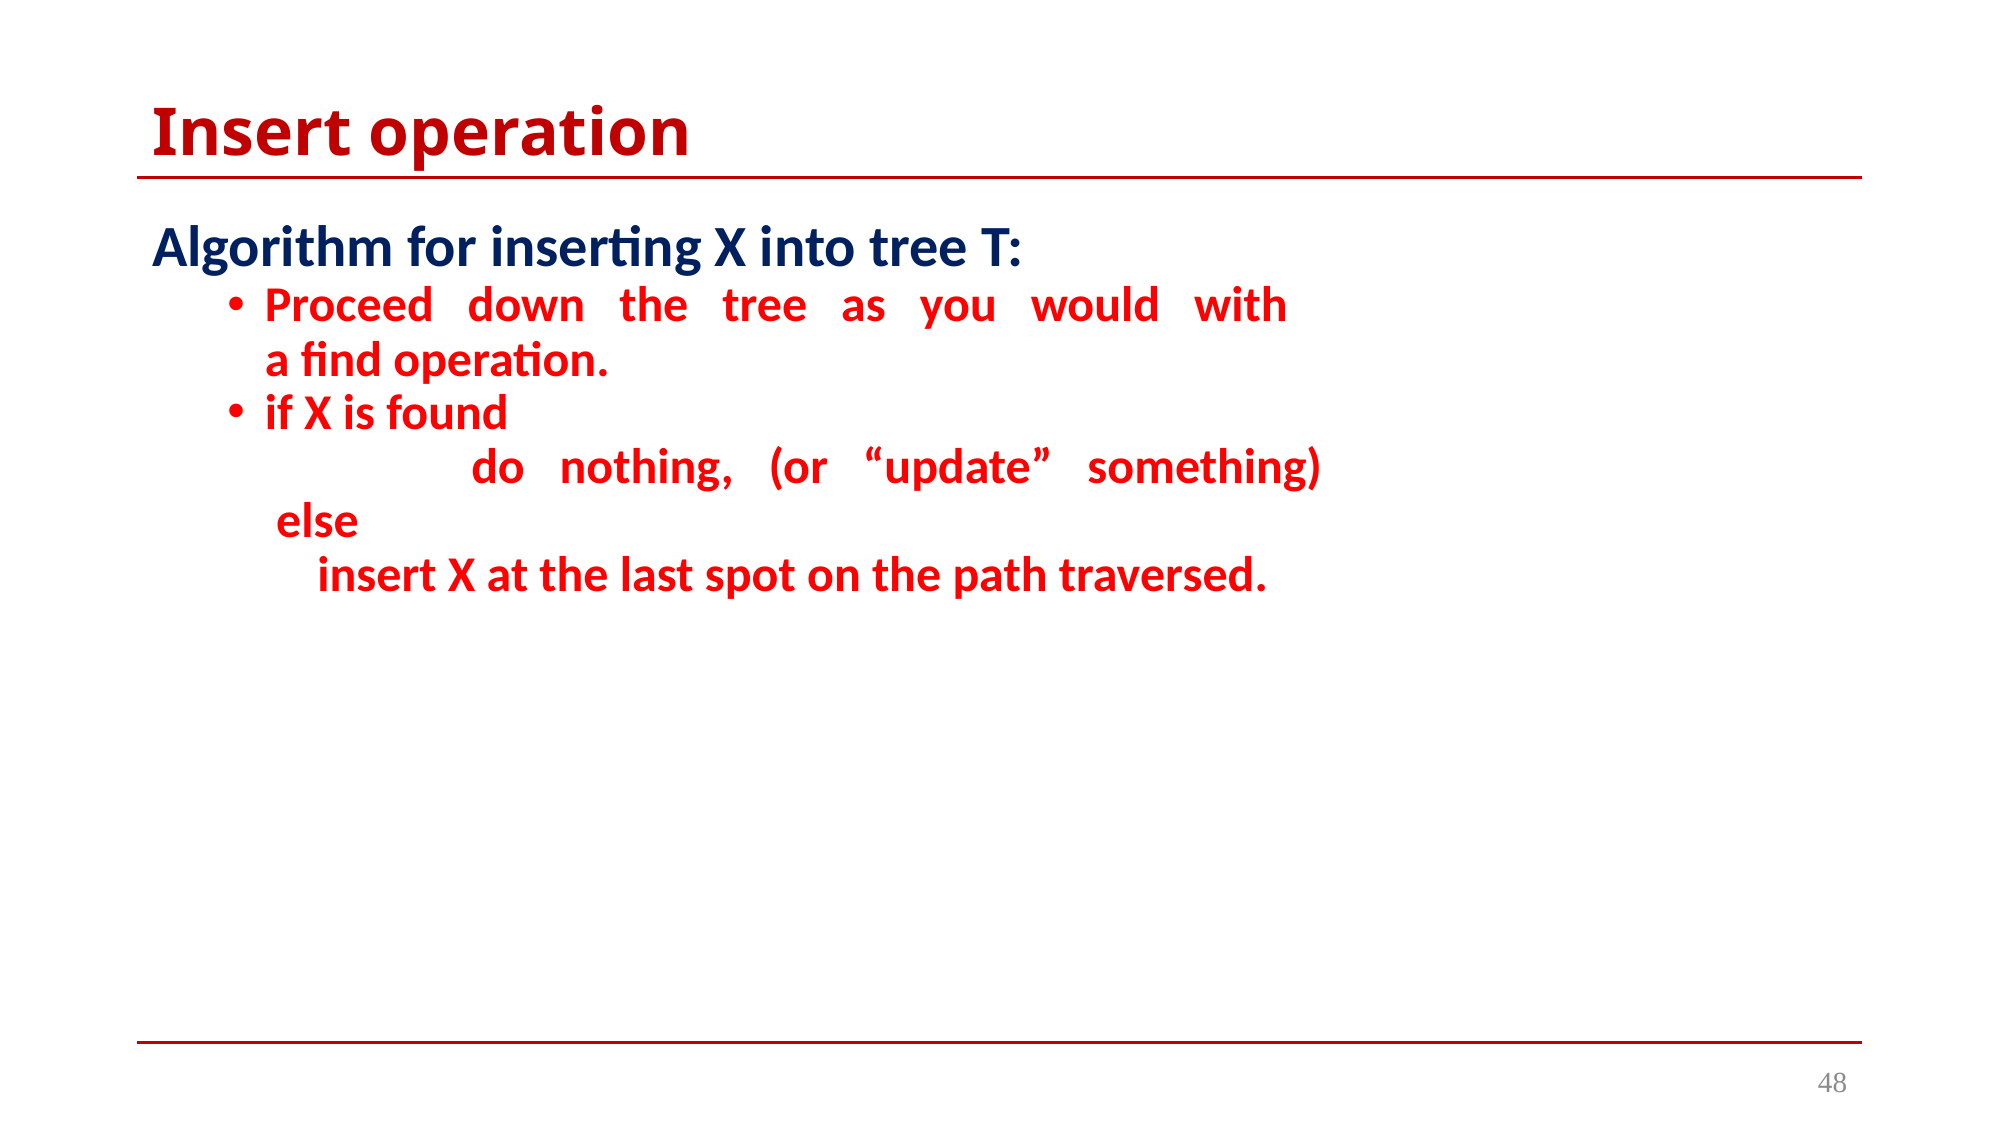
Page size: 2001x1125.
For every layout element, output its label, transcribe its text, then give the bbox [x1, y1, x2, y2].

slide_number 48 [1412, 1051, 1863, 1111]
list Algorithm for inserting X into tree T: Proceed down the tree as you would with a find operation. if X is found do nothing, (or “update” something) else insert X at the last spot on the path traversed. [137, 208, 1338, 1014]
title Insert operation [137, 90, 1863, 178]
